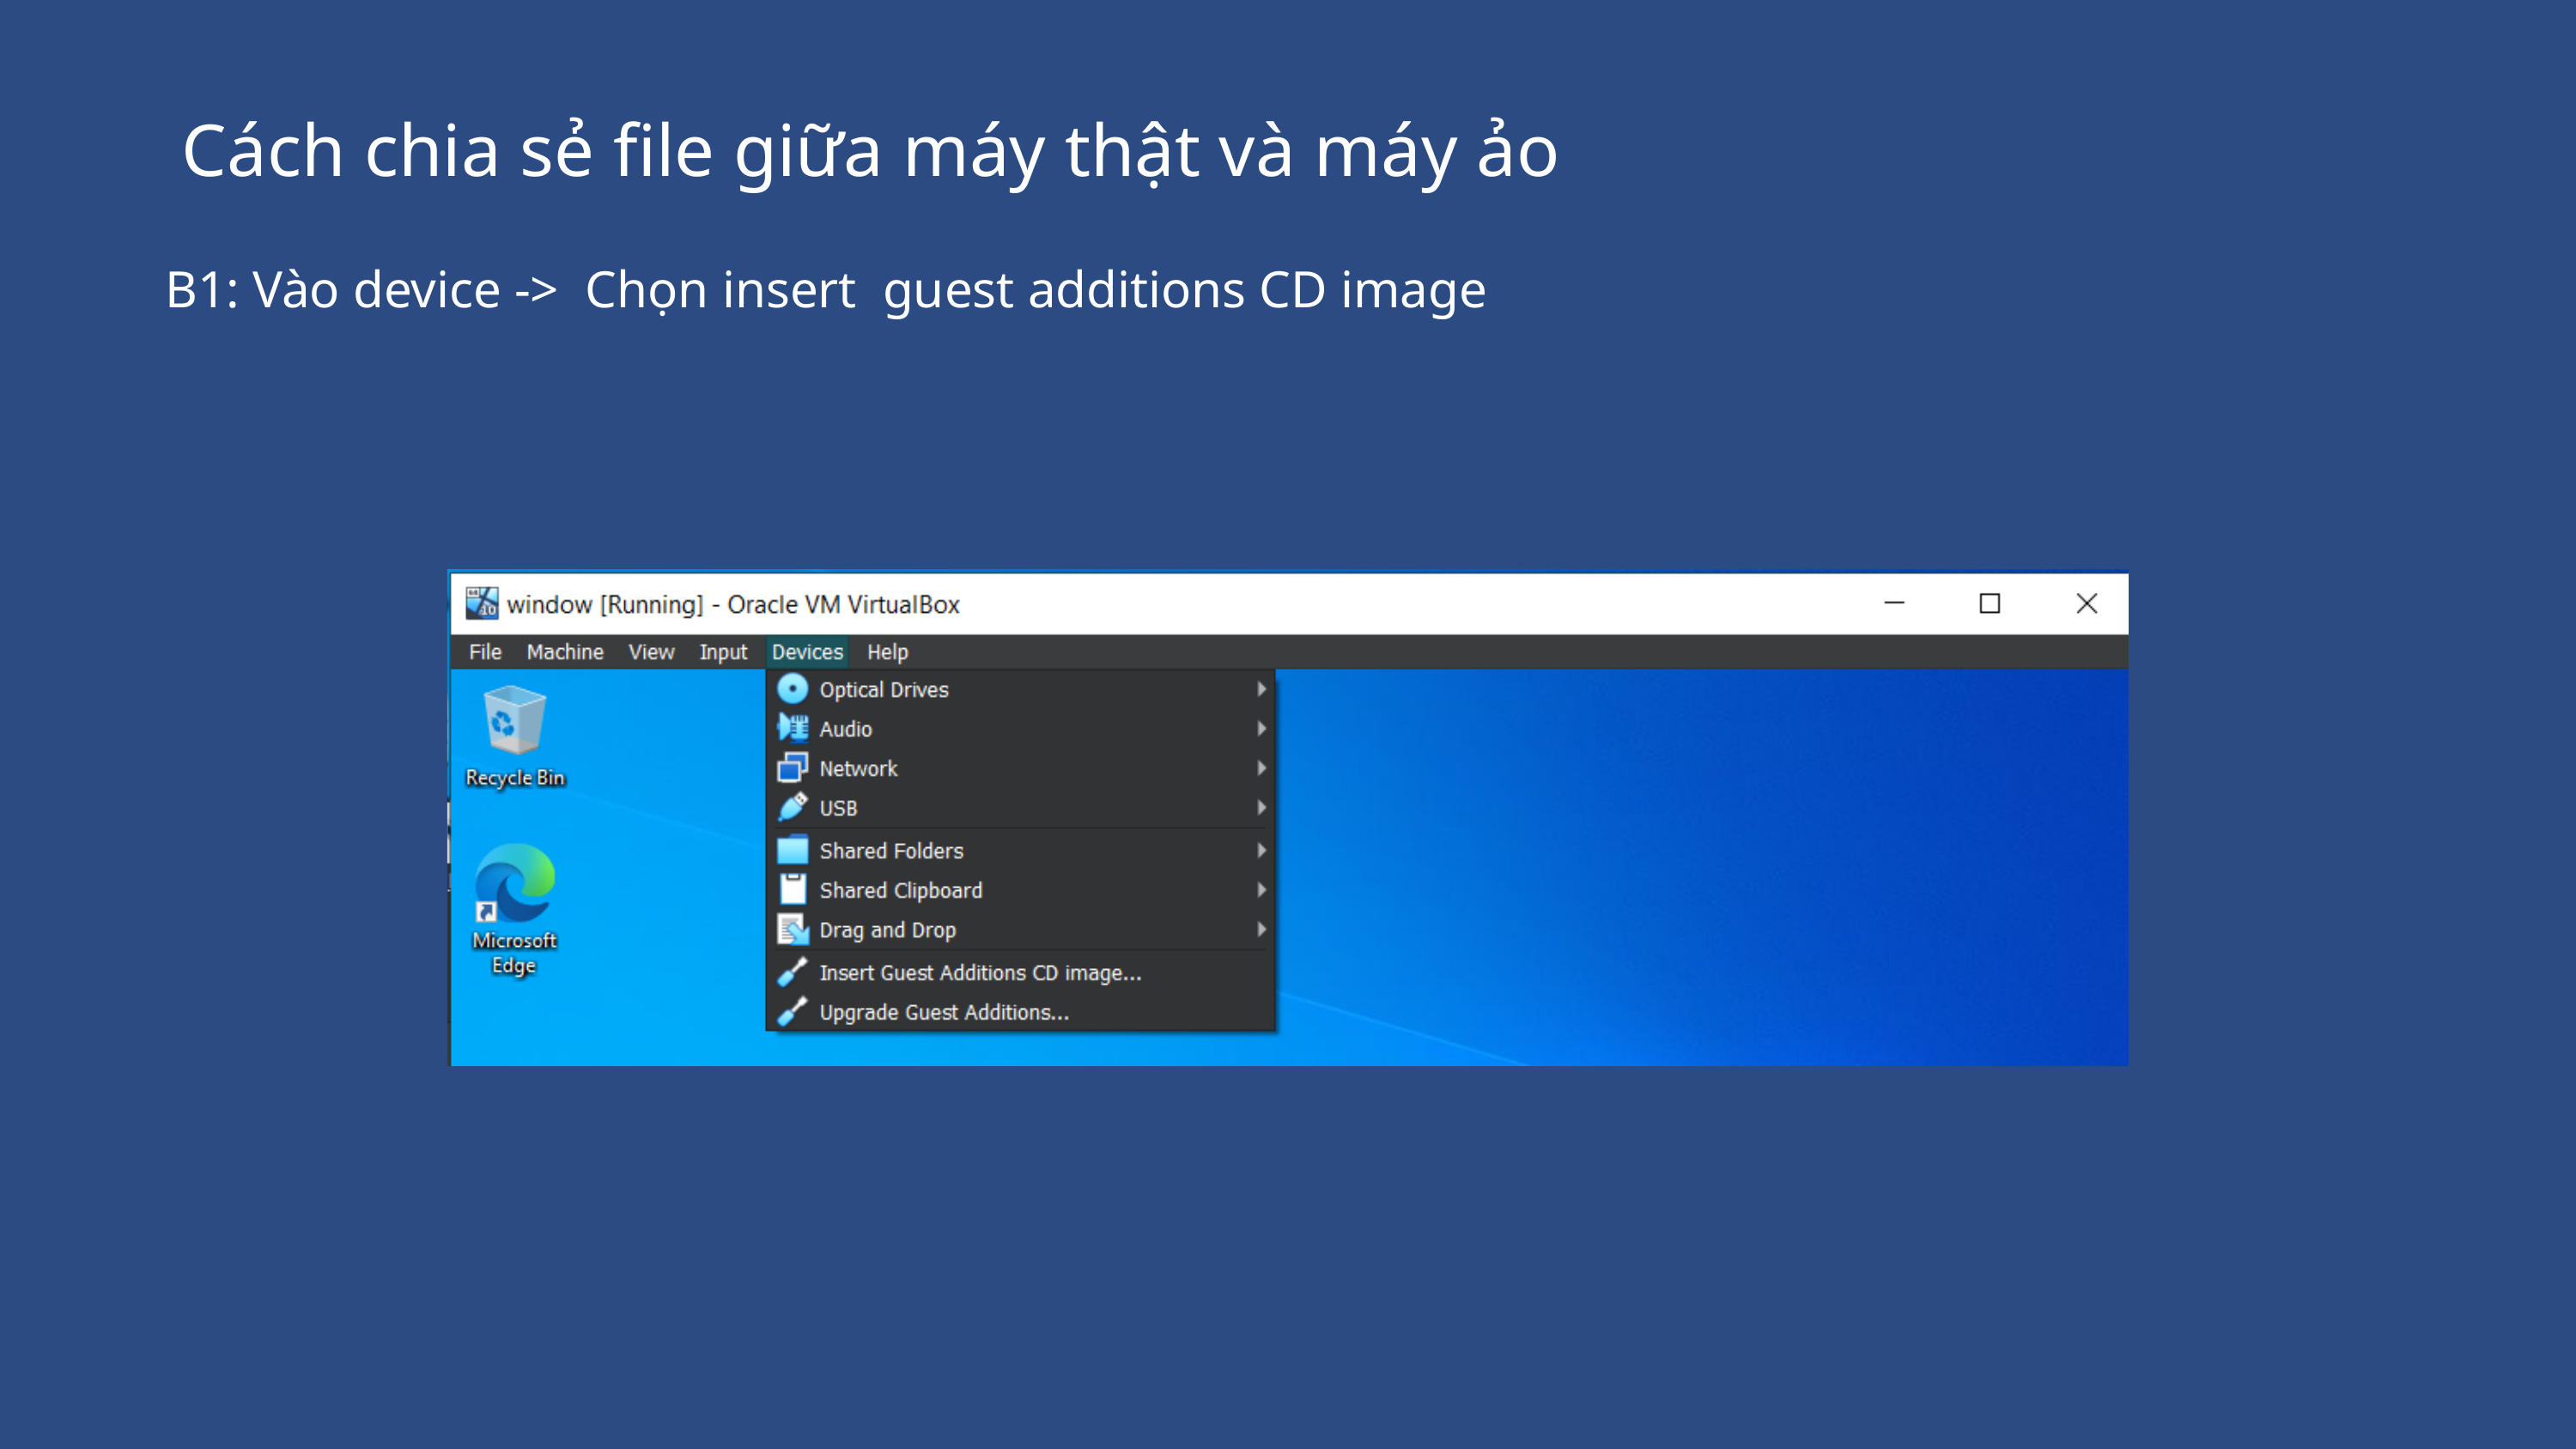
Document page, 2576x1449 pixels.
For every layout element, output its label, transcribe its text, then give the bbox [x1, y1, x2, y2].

text_box B1: Vào device -> Chọn insert guest additions CD image [144, 247, 1522, 318]
text_box Cách chia sẻ file giữa máy thật và máy ảo [144, 90, 1598, 191]
text_box [447, 569, 2129, 1066]
